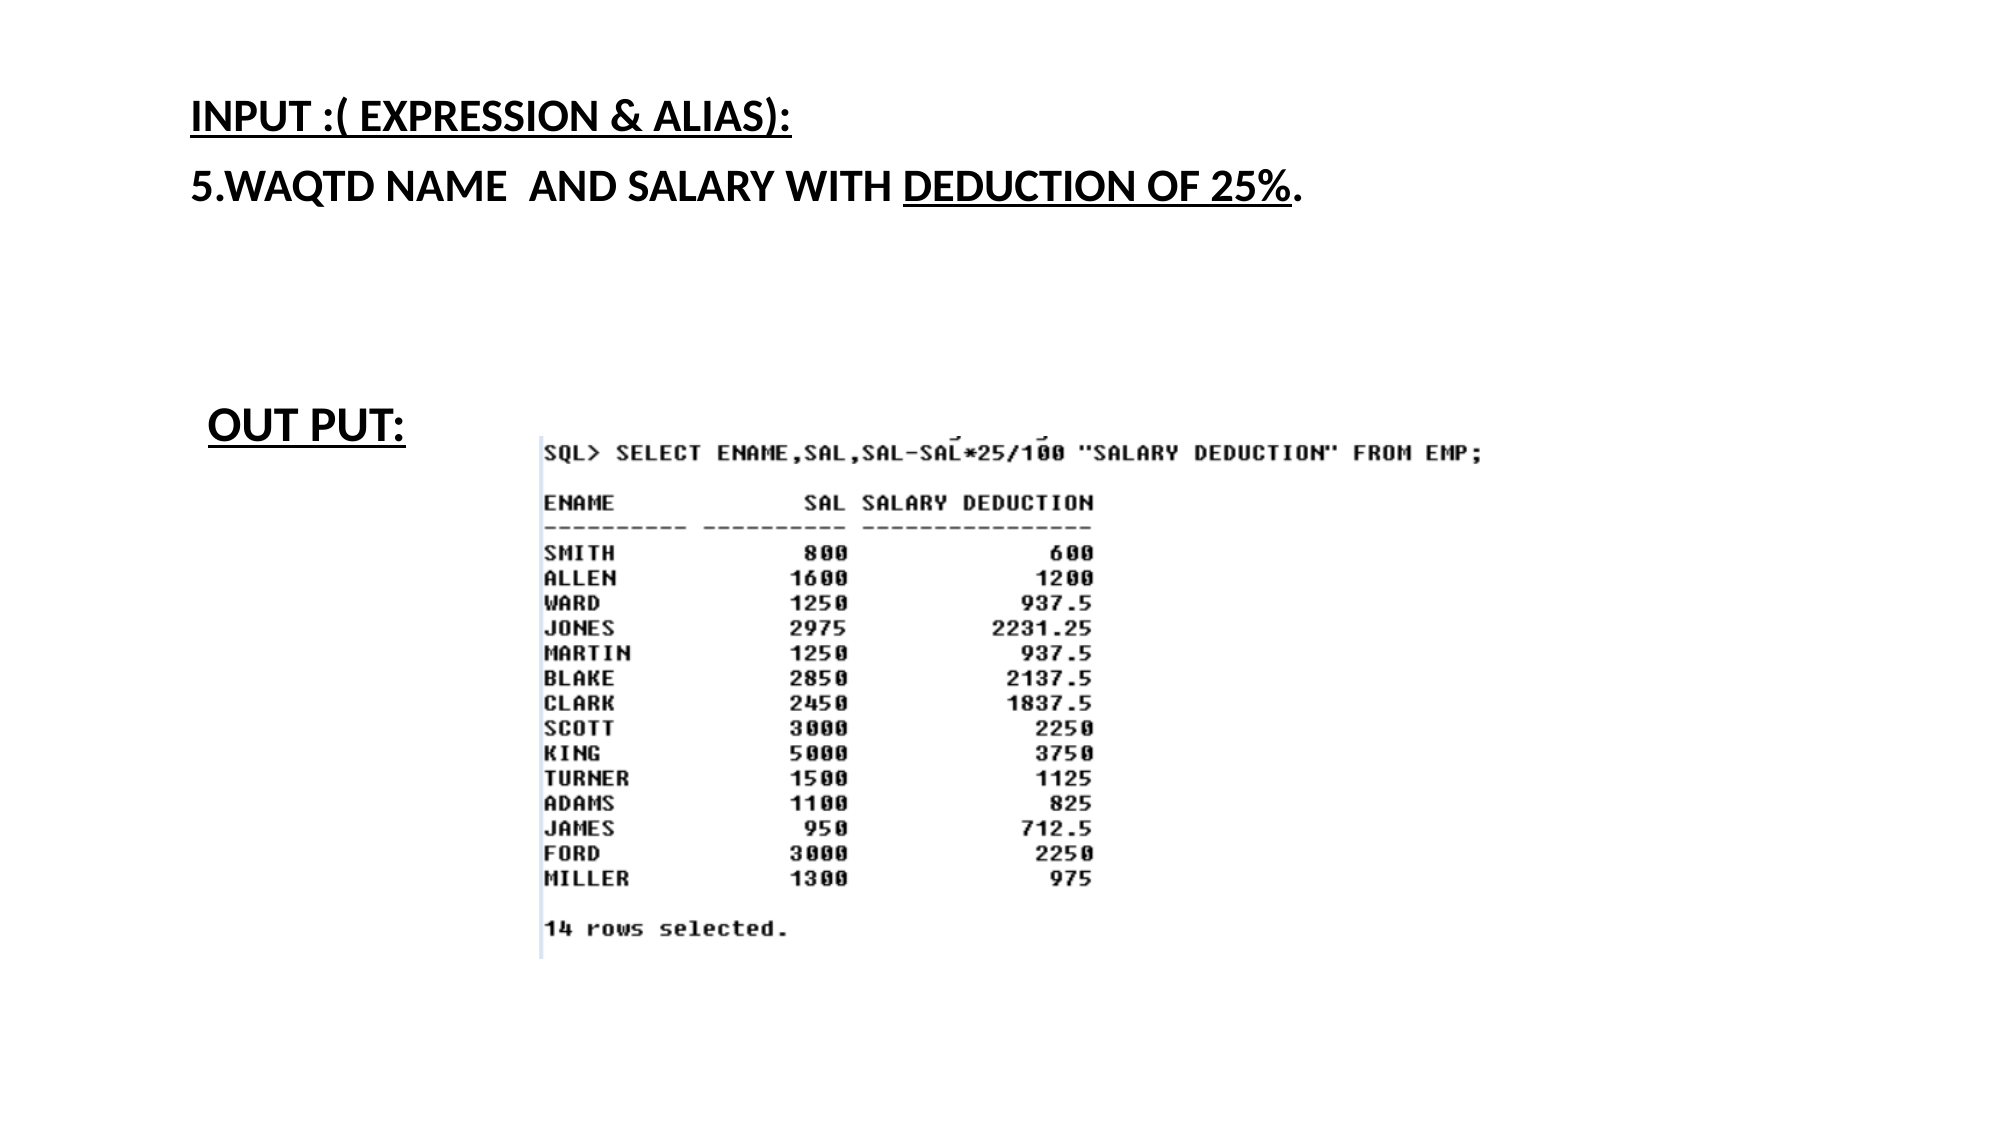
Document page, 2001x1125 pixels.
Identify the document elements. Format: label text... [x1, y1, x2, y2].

text_box INPUT :( EXPRESSION & ALIAS): 5.WAQTD NAME AND SALARY WITH DEDUCTION OF 25%. [175, 83, 1777, 219]
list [539, 436, 1493, 959]
list OUT PUT: [192, 324, 566, 460]
